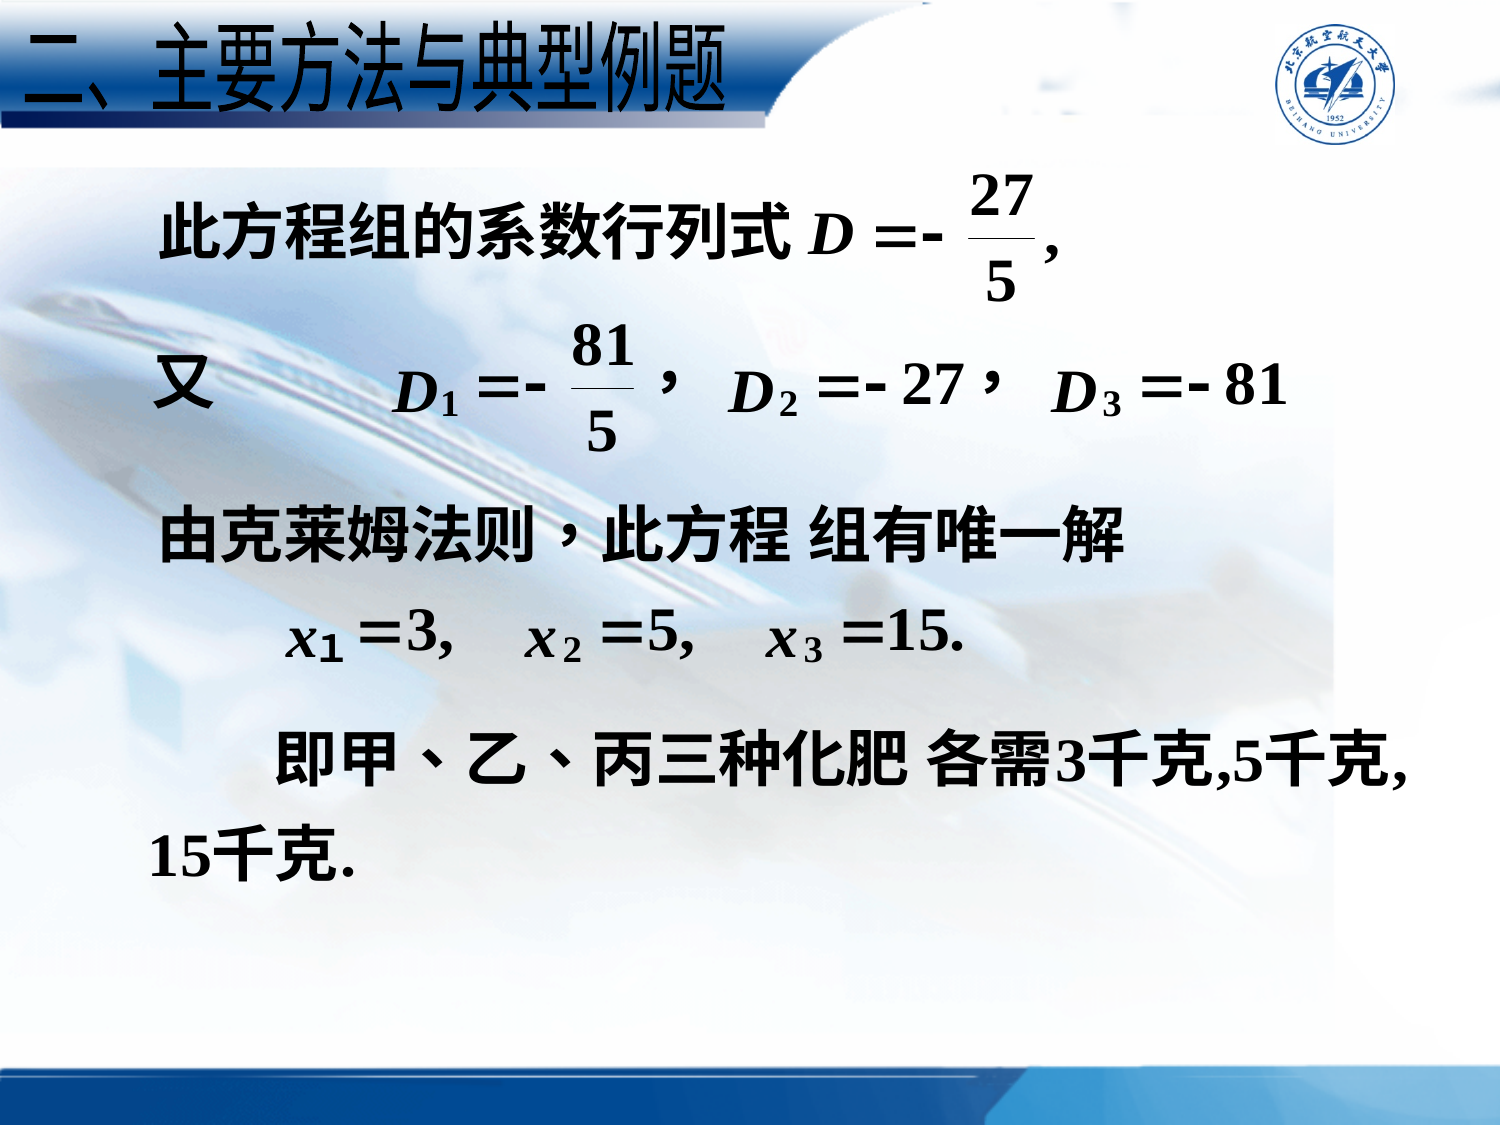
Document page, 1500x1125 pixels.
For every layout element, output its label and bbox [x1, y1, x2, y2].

text_box [162, 499, 1134, 684]
text_box [147, 726, 1413, 888]
picture [0, 0, 1500, 1125]
text_box [155, 162, 1063, 309]
text_box [149, 312, 1289, 459]
